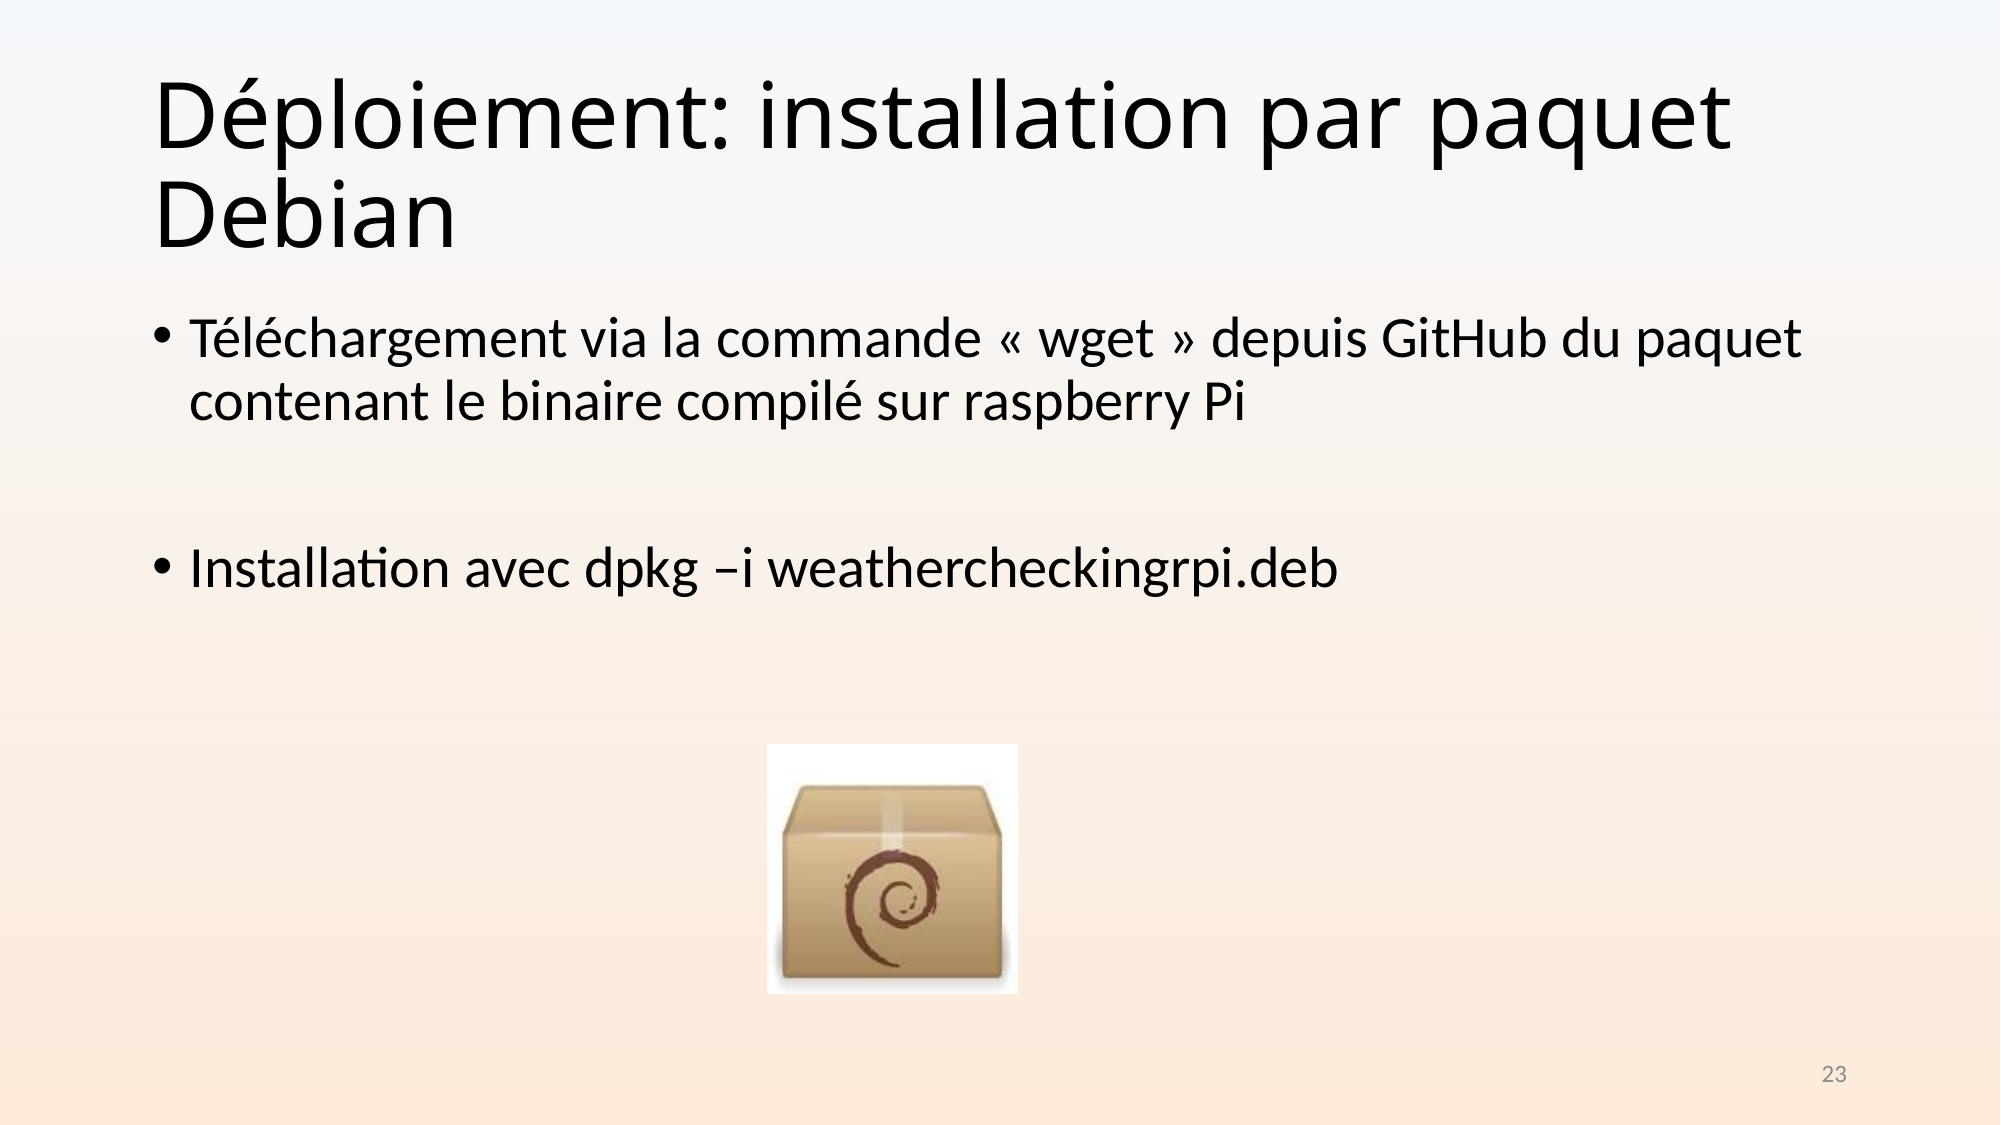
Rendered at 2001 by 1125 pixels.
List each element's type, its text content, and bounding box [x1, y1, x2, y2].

text_box 23 [1412, 1042, 1862, 1103]
picture [767, 743, 1018, 994]
text_box Déploiement: installation par paquet Debian [137, 59, 1862, 277]
text_box Téléchargement via la commande « wget » depuis GitHub du paquet contenant le binaire compilé sur raspberry Pi Installation avec dpkg –i weathercheckingrpi.deb [137, 299, 1862, 1013]
